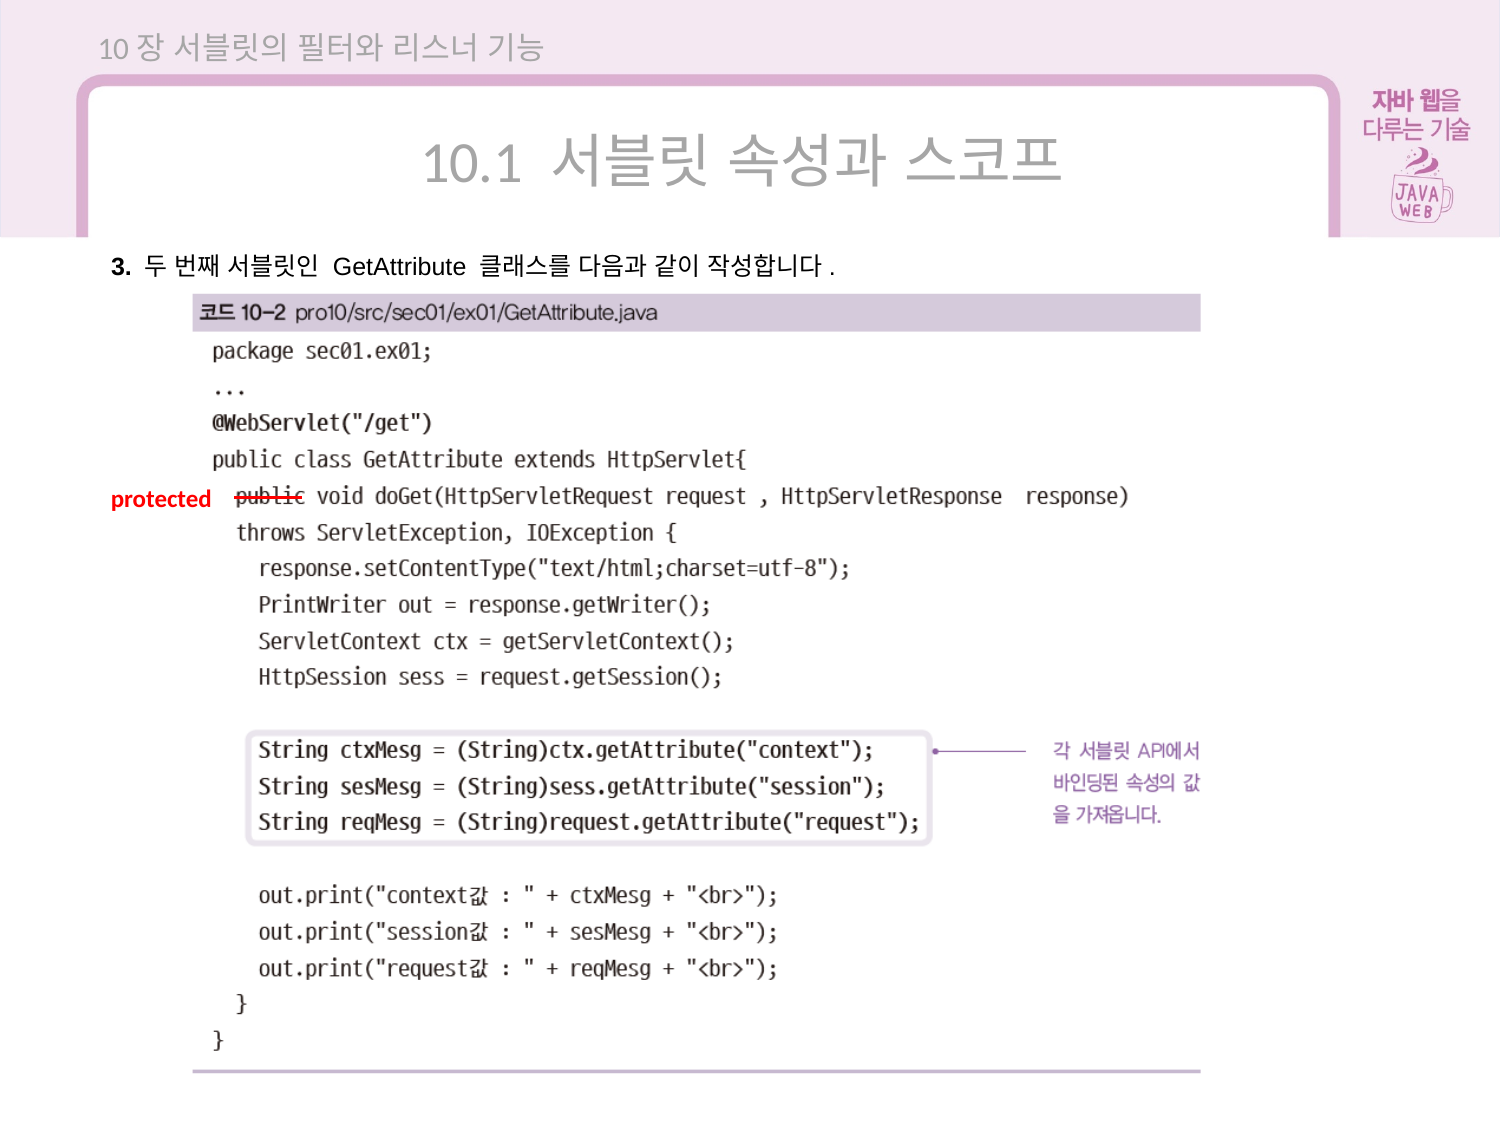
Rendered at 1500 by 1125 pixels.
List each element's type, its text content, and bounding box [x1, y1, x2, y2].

text_box protected [96, 475, 188, 520]
text_box 10.1 서블릿 속성과 스코프 [217, 117, 1268, 202]
text_box 3. 두 번째 서블릿인 GetAttribute 클래스를 다음과 같이 작성합니다. [96, 242, 1302, 288]
text_box 10장 서블릿의 필터와 리스너 기능 [82, 0, 1133, 74]
picture [0, 0, 1500, 1125]
